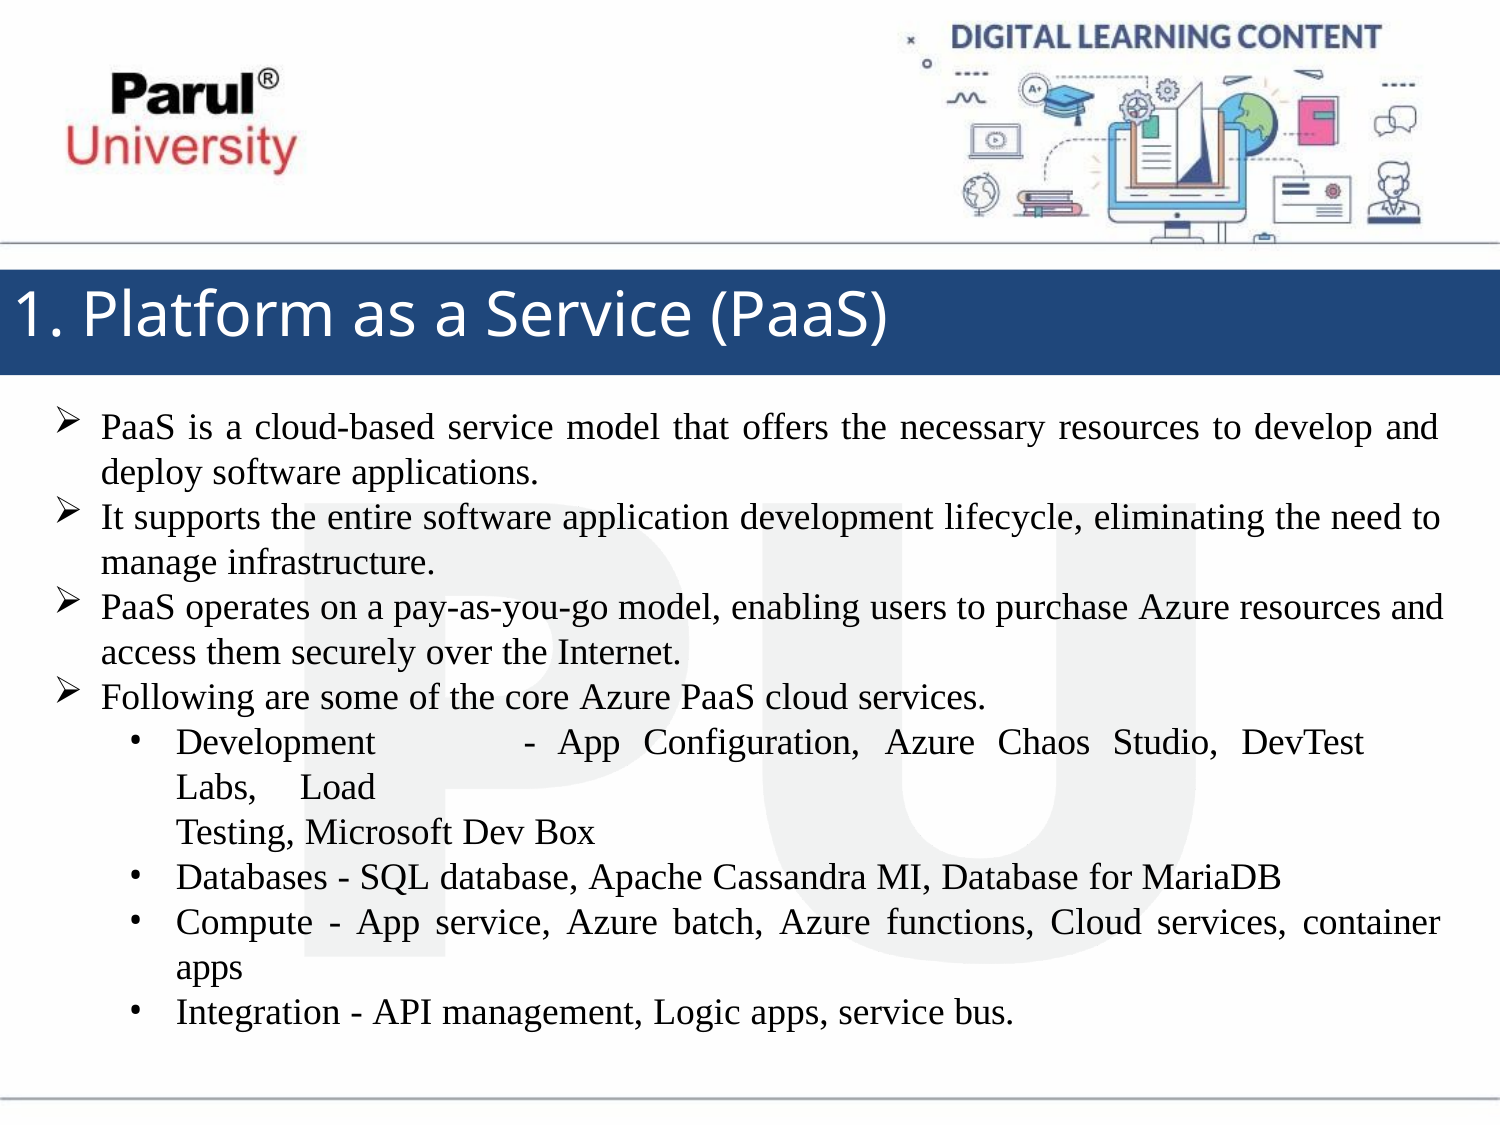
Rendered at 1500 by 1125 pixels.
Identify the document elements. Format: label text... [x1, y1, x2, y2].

text_box PaaS is a cloud-based service model that offers the necessary resources to develop and deploy software applications. It supports the entire software application development lifecycle, eliminating the need to manage infrastructure. PaaS operates on a pay-as-you-go model, enabling users to purchase Azure resources and access them securely over the Internet. Following are some of the core Azure PaaS cloud services. Development - App Configuration, Azure Chaos Studio, DevTest Labs, Load Testing, Microsoft Dev Box Databases - SQL database, Apache Cassandra MI, Database for MariaDB Compute - App service, Azure batch, Azure functions, Cloud services, container apps Integration - API management, Logic apps, service bus. [51, 399, 1449, 1032]
picture [0, 376, 1500, 1125]
picture [0, 0, 1500, 269]
title 1. Platform as a Service (PaaS) [10, 272, 1490, 462]
